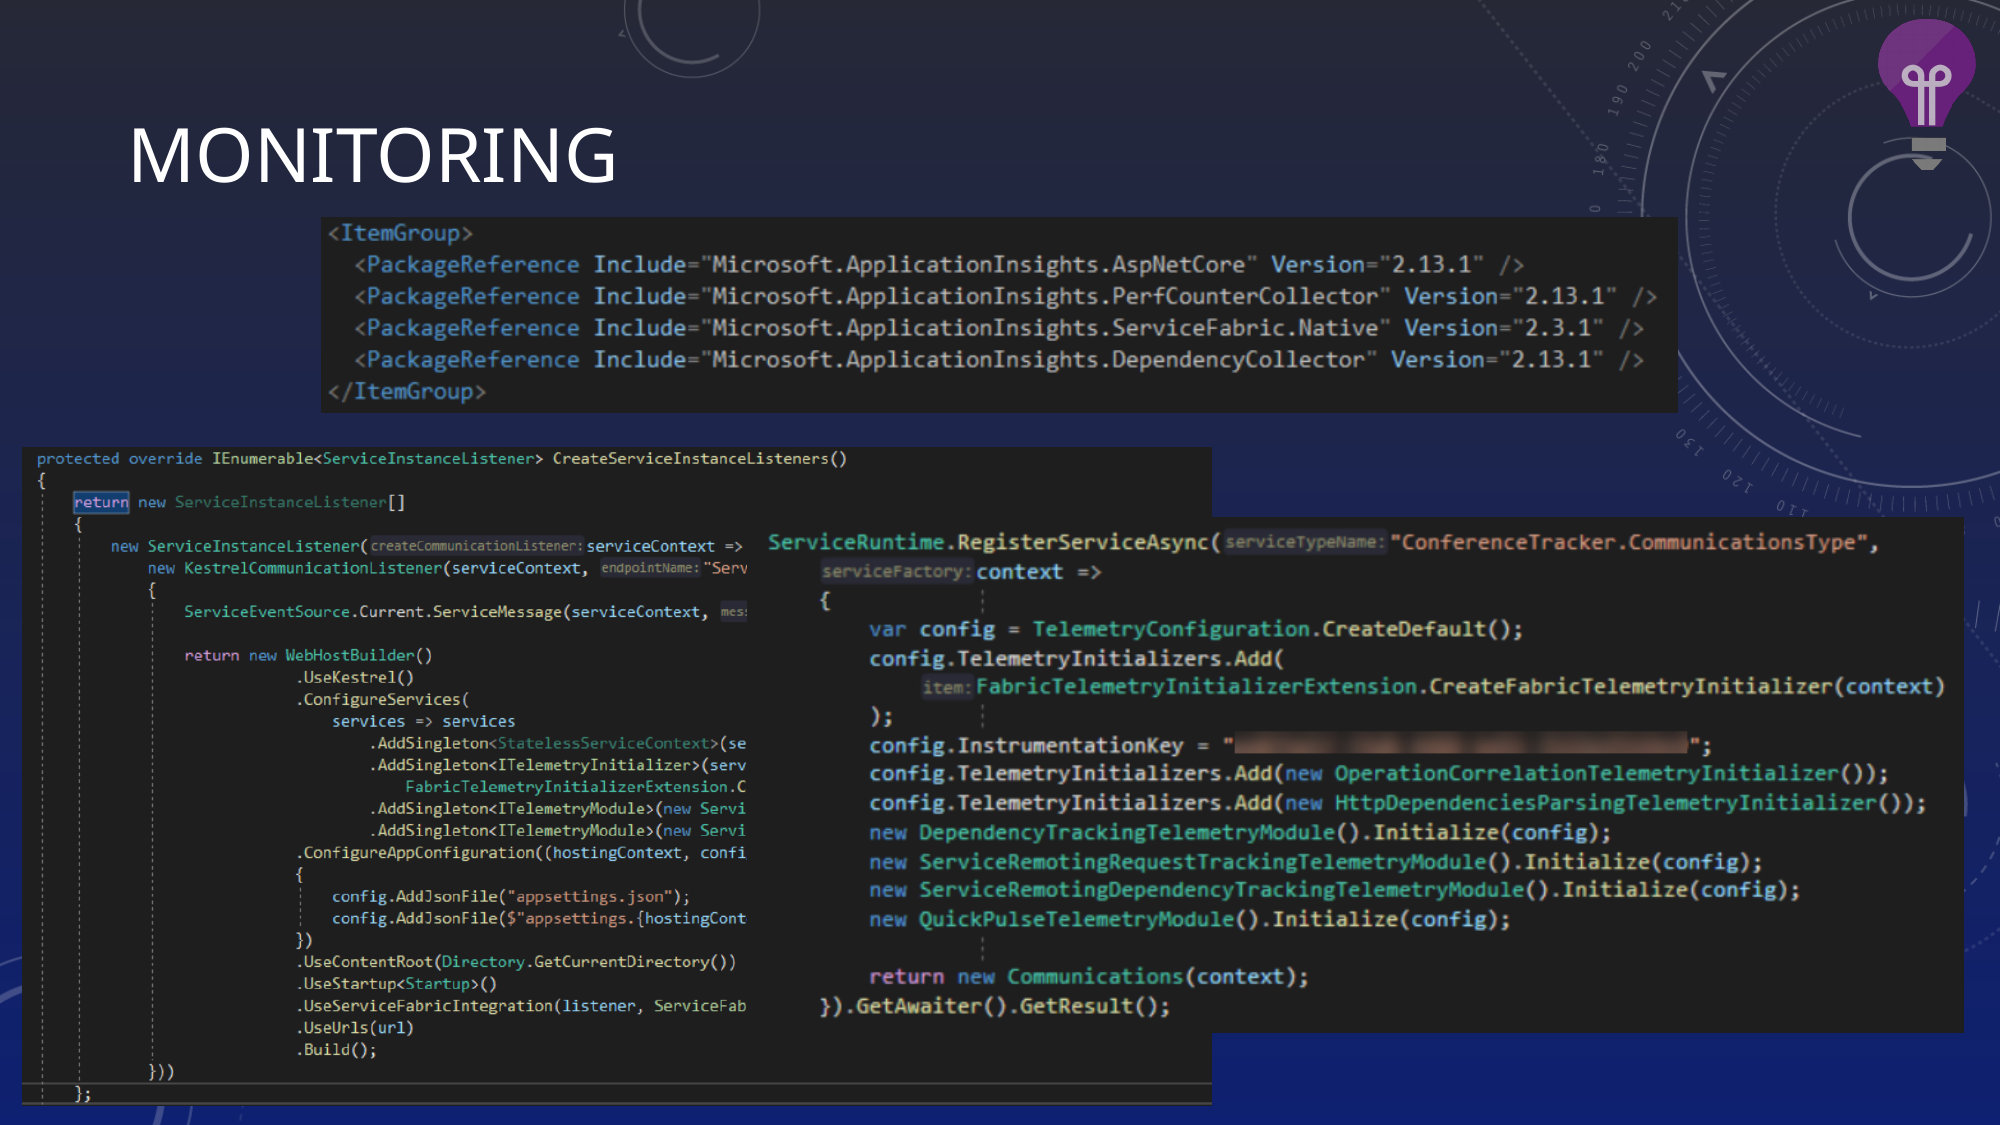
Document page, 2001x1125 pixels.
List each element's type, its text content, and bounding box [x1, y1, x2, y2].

picture [0, 0, 2000, 1125]
text_box Monitoring [112, 48, 1775, 257]
